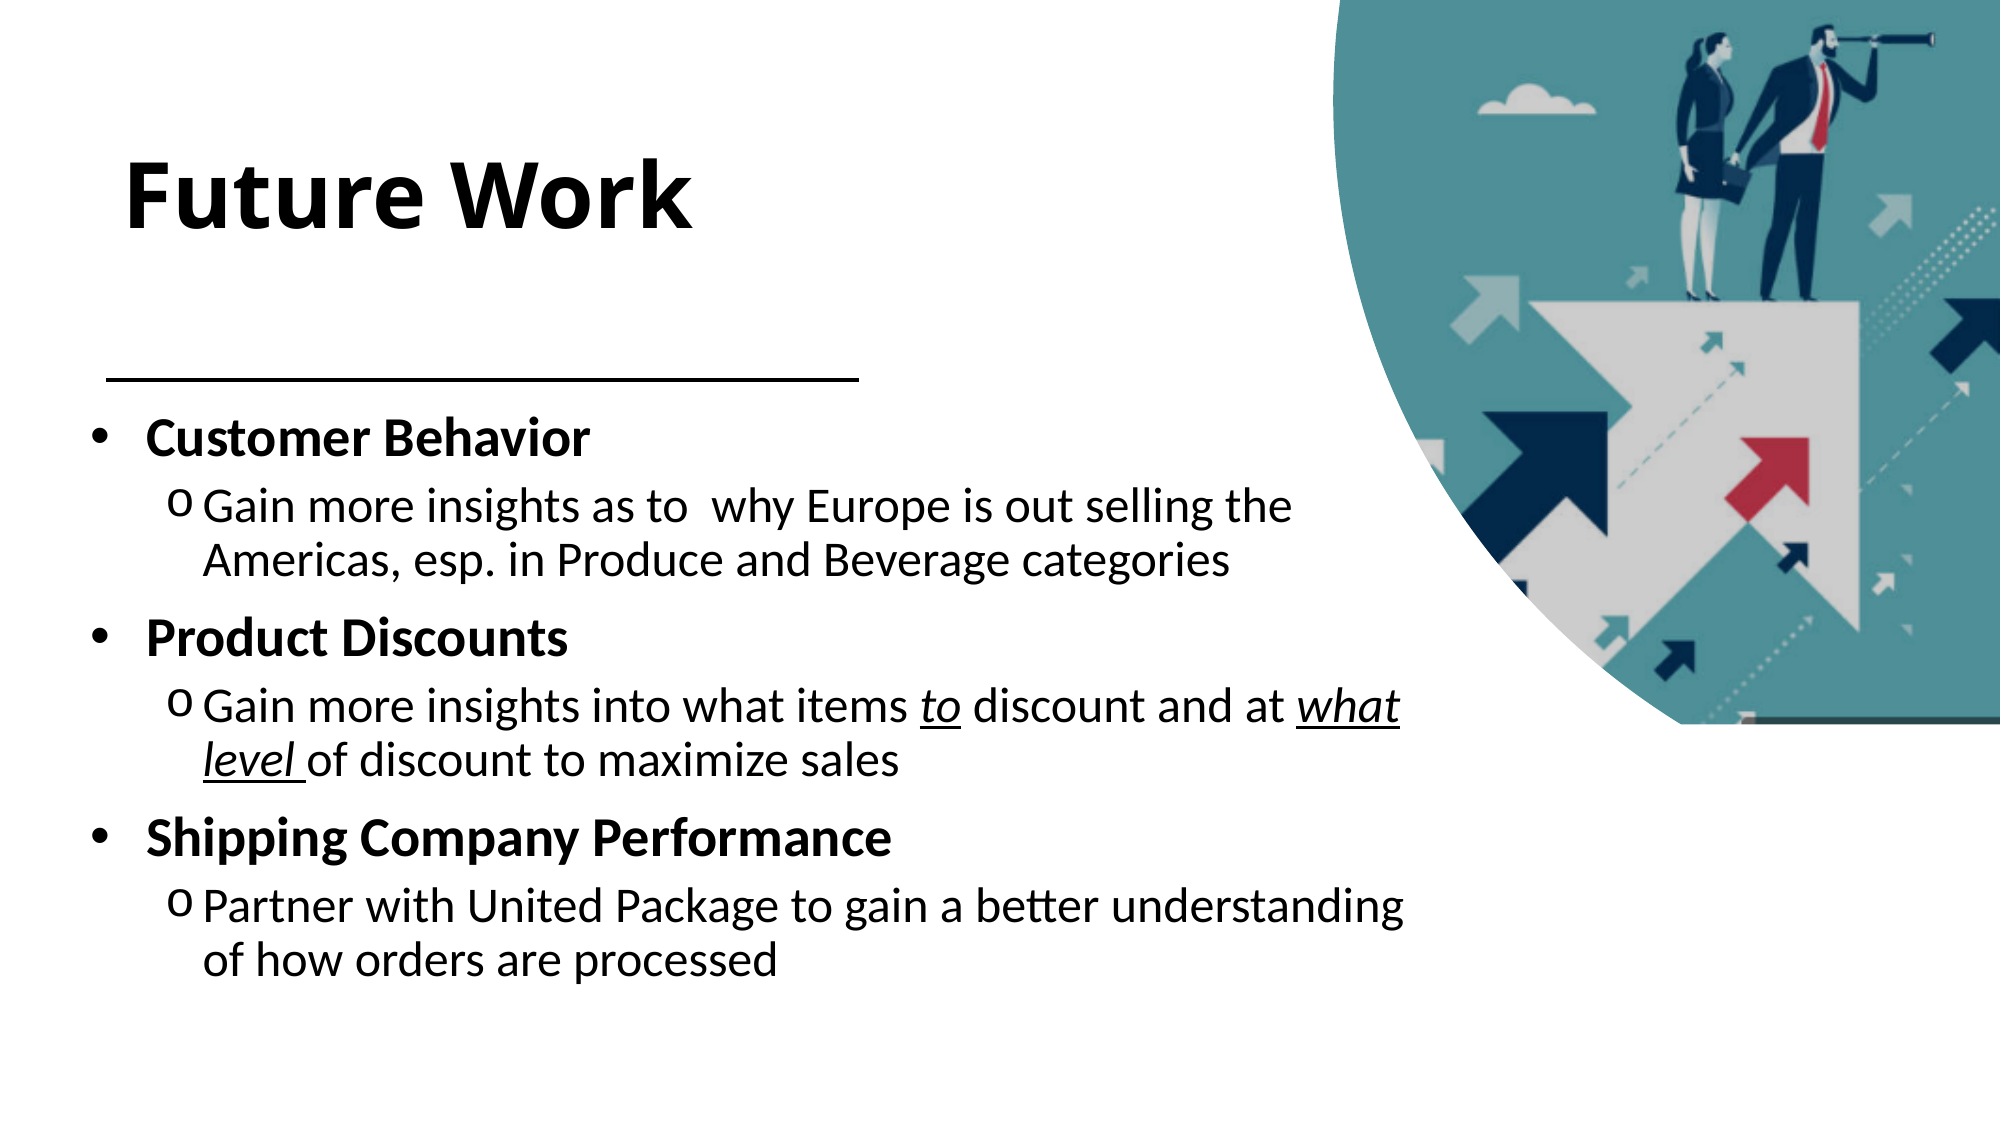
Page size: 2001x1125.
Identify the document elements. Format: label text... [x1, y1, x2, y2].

picture [1333, 0, 2000, 725]
text_box Customer Behavior Gain more insights as to why Europe is out selling the Americas, esp. in Produce and Beverage categories Product Discounts Gain more insights into what items to discount and at what level of discount to maximize sales Shipping Company Performance Partner with United Package to gain a better understanding of how orders are processed [74, 400, 1455, 1125]
text_box Future Work [107, 59, 948, 338]
